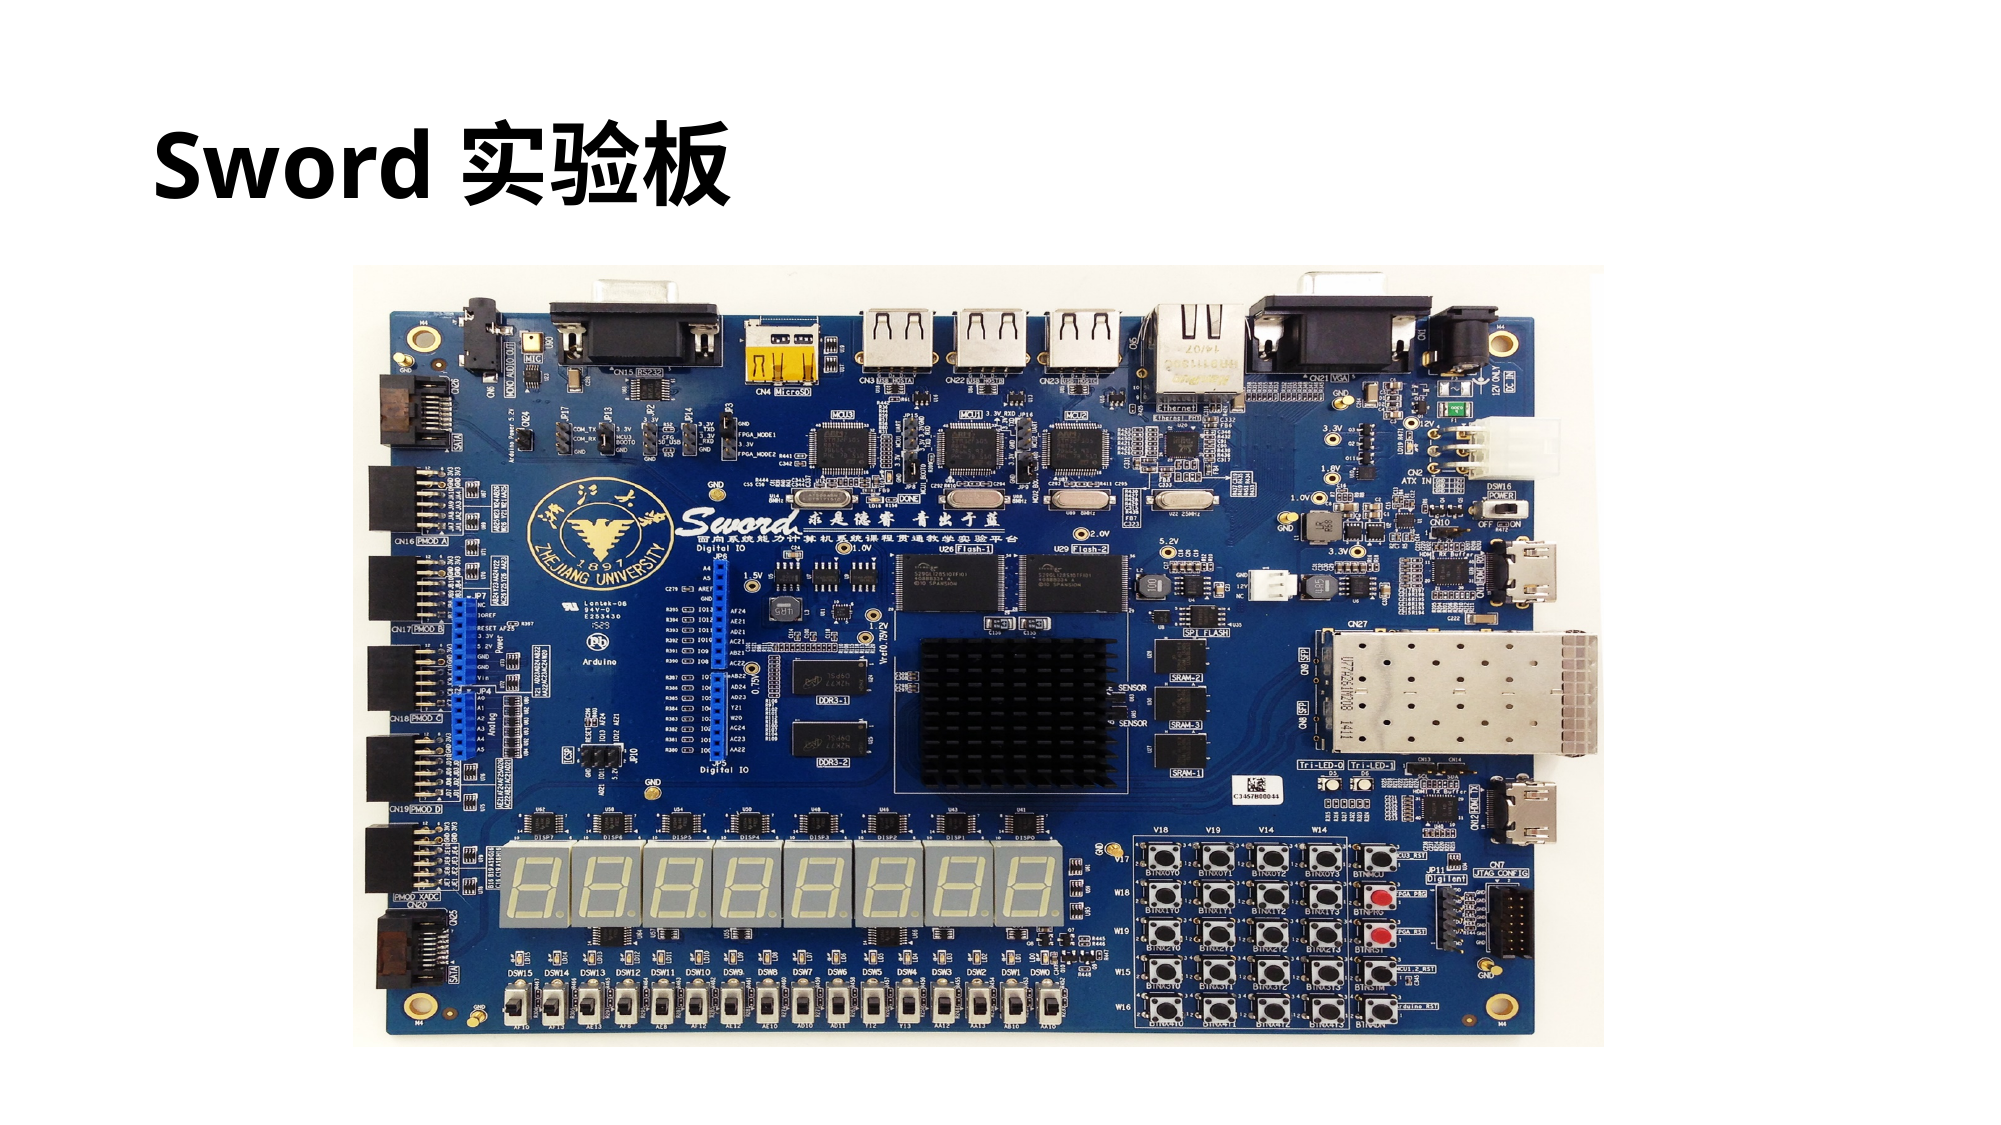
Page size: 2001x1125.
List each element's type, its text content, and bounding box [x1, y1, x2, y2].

picture [353, 265, 1604, 1047]
title Sword实验板 [137, 59, 1863, 278]
